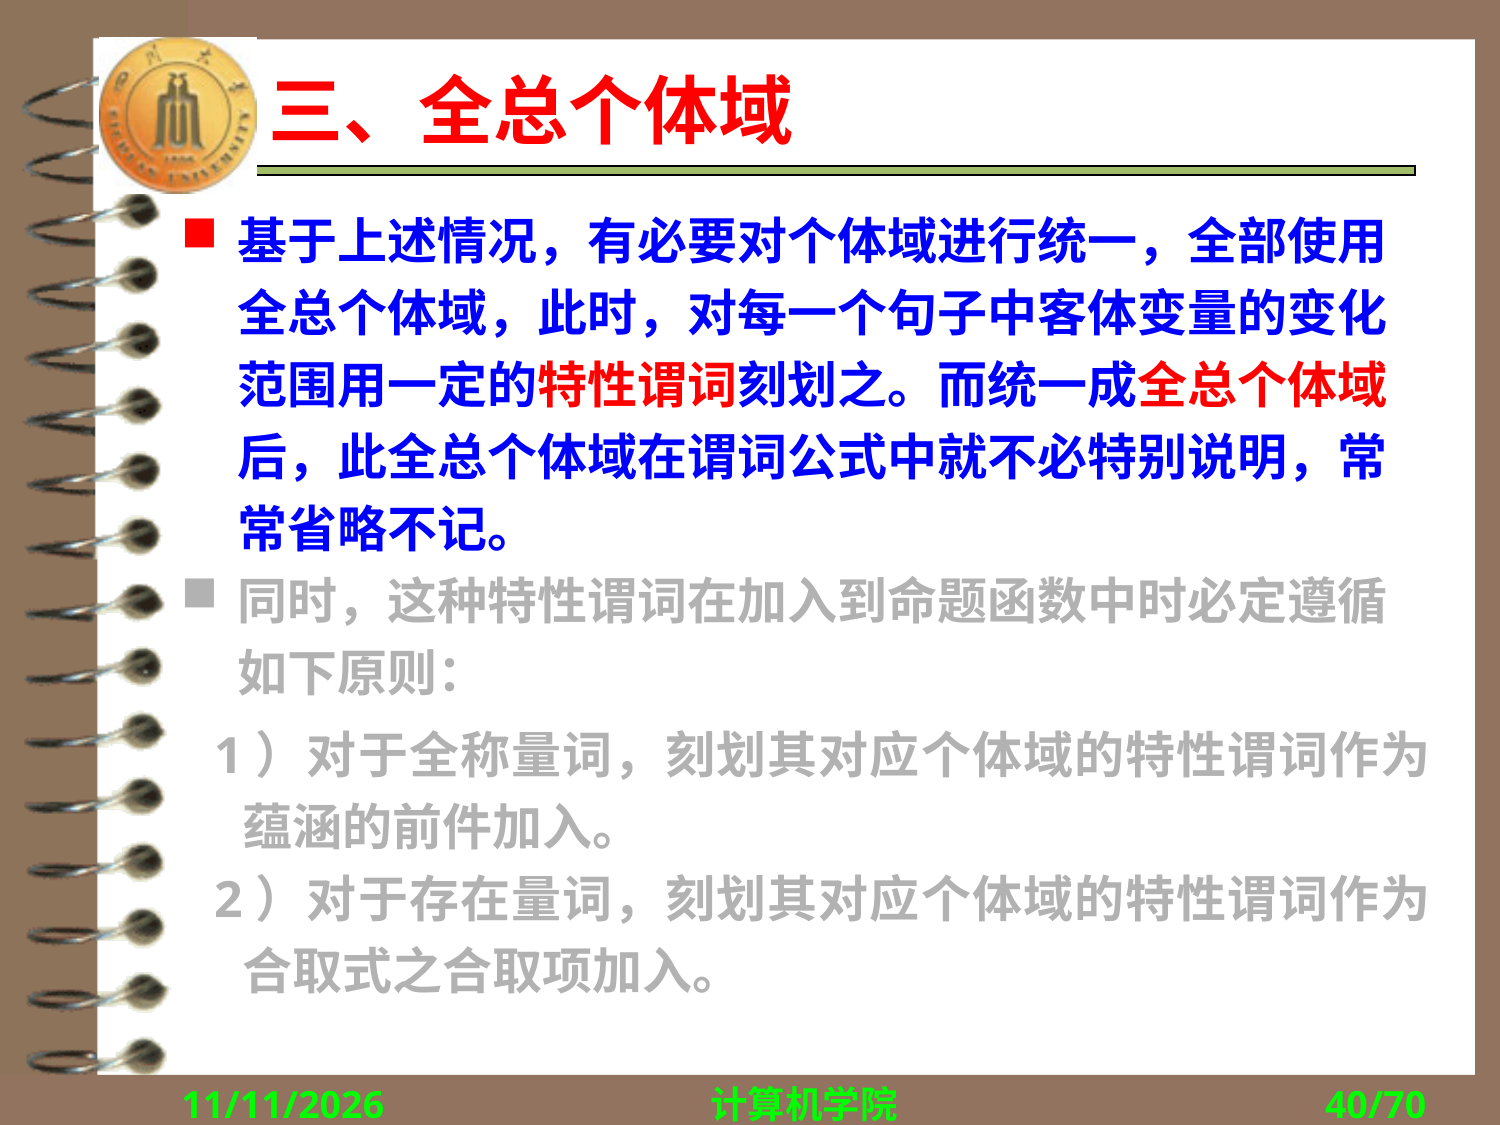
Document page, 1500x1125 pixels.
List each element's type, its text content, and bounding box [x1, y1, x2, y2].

footer 计算机学院 [479, 1073, 1128, 1100]
picture [0, 0, 257, 1075]
title 三、全总个体域 [253, 50, 1415, 168]
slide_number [166, 1073, 479, 1100]
text_box 1）对于全称量词，刻划其对应个体域的特性谓词作为蕴涵的前件加入。 2）对于存在量词，刻划其对应个体域的特性谓词作为合取式之合取项加入。 [171, 704, 1446, 1008]
list 基于上述情况，有必要对个体域进行统一，全部使用全总个体域，此时，对每一个句子中客体变量的变化范围用一定的特性谓词刻划之。而统一成全总个体域后，此全总个体域在谓词公式中就不必特别说明，常常省略不记。 同时，这种特性谓词在加入到命题函数中时必定遵循如下原则： [174, 191, 1425, 704]
slide_number 40/70 [1128, 1073, 1442, 1100]
